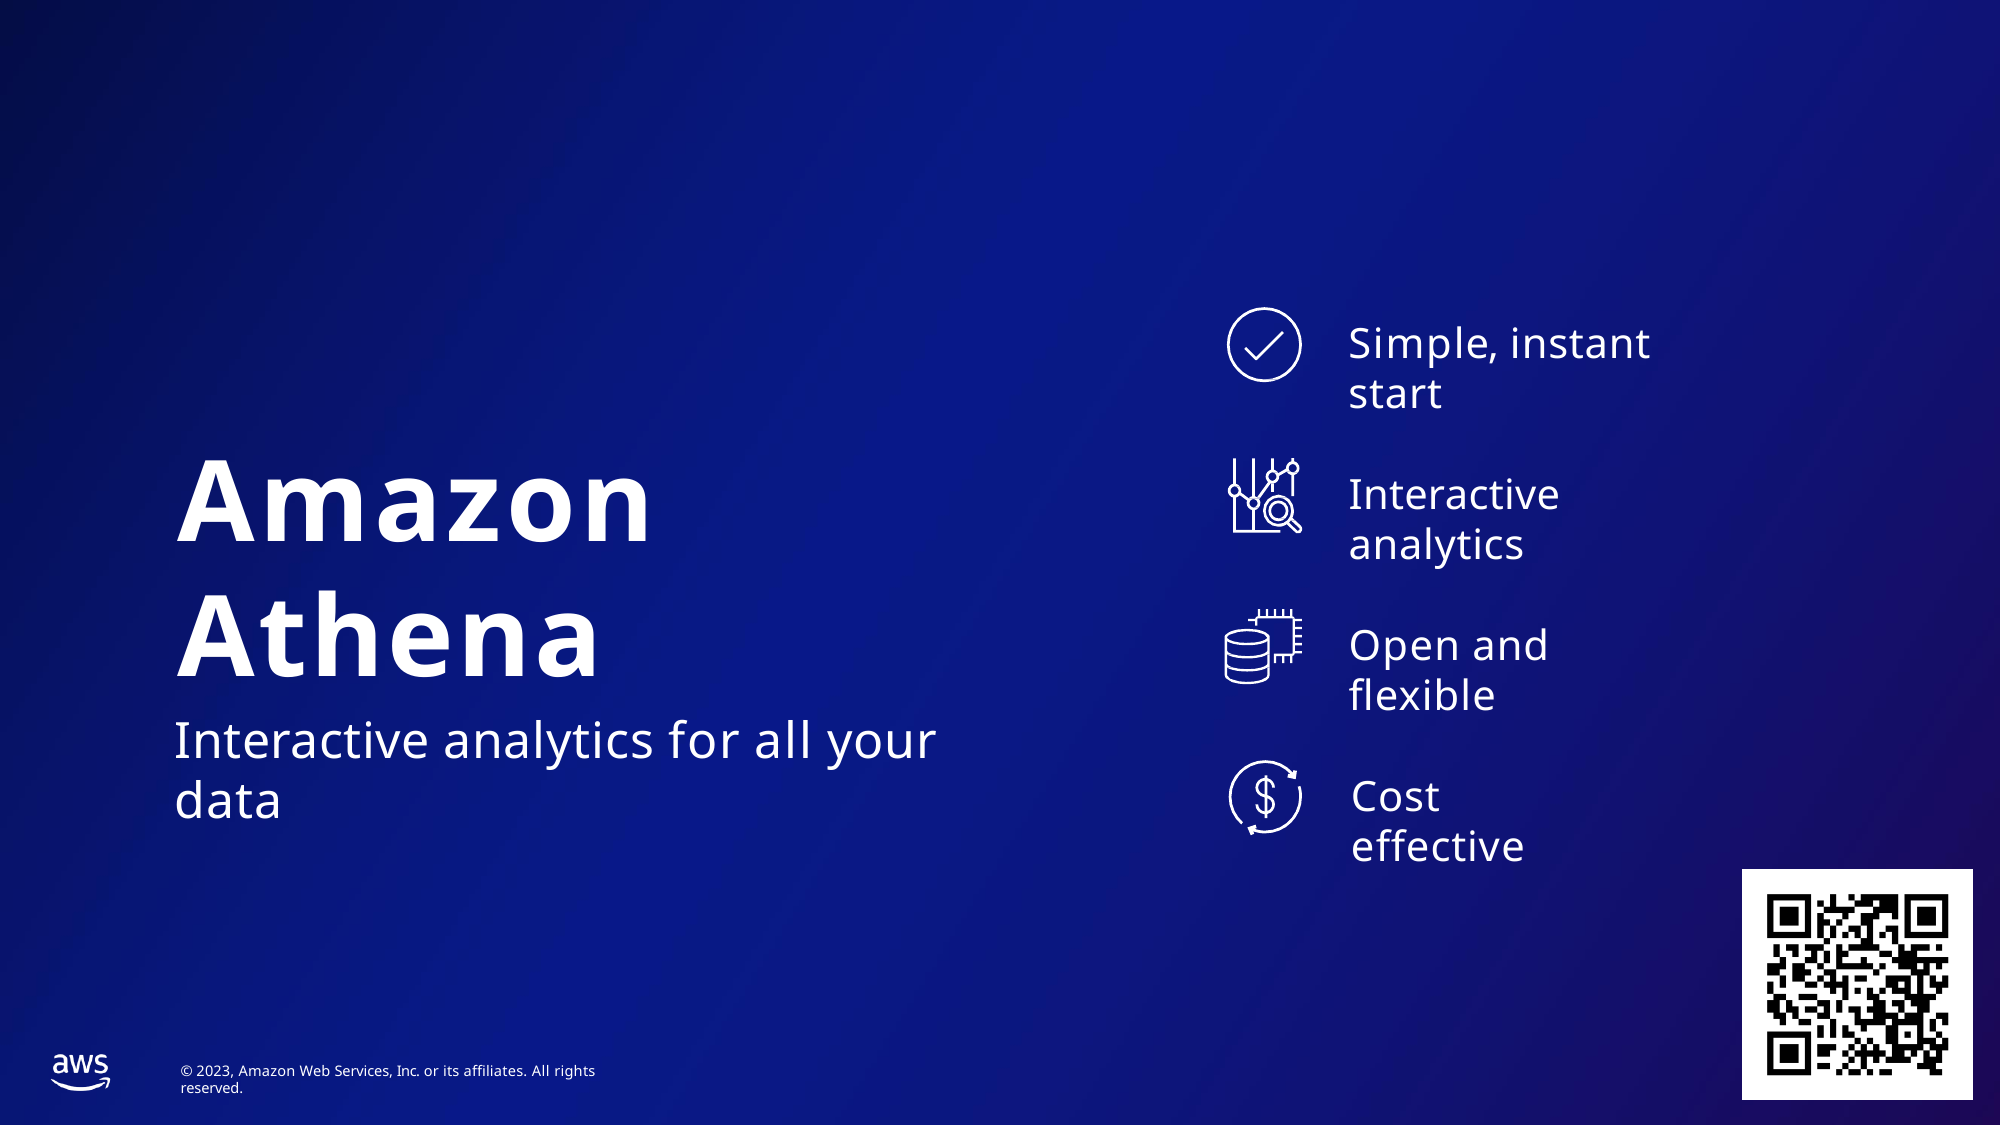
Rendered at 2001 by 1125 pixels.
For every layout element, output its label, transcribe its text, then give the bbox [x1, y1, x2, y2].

text_box [1248, 609, 1302, 664]
text_box Simple, instant start [1346, 314, 1733, 417]
text_box Interactive analytics [1346, 465, 1729, 568]
text_box [1247, 785, 1302, 836]
text_box [1224, 628, 1270, 685]
text_box [1228, 760, 1297, 825]
text_box Cost effective [1348, 767, 1612, 870]
footer © 2023, Amazon Web Services, Inc. or its affiliates. All rights reserved. [178, 1059, 645, 1125]
text_box [1226, 307, 1302, 383]
picture [0, 0, 2000, 1125]
text_box [1227, 458, 1300, 533]
text_box Open and flexible [1346, 616, 1686, 719]
text_box Amazon Athena Interactive analytics for all your data [172, 403, 1047, 829]
text_box [1263, 494, 1303, 534]
